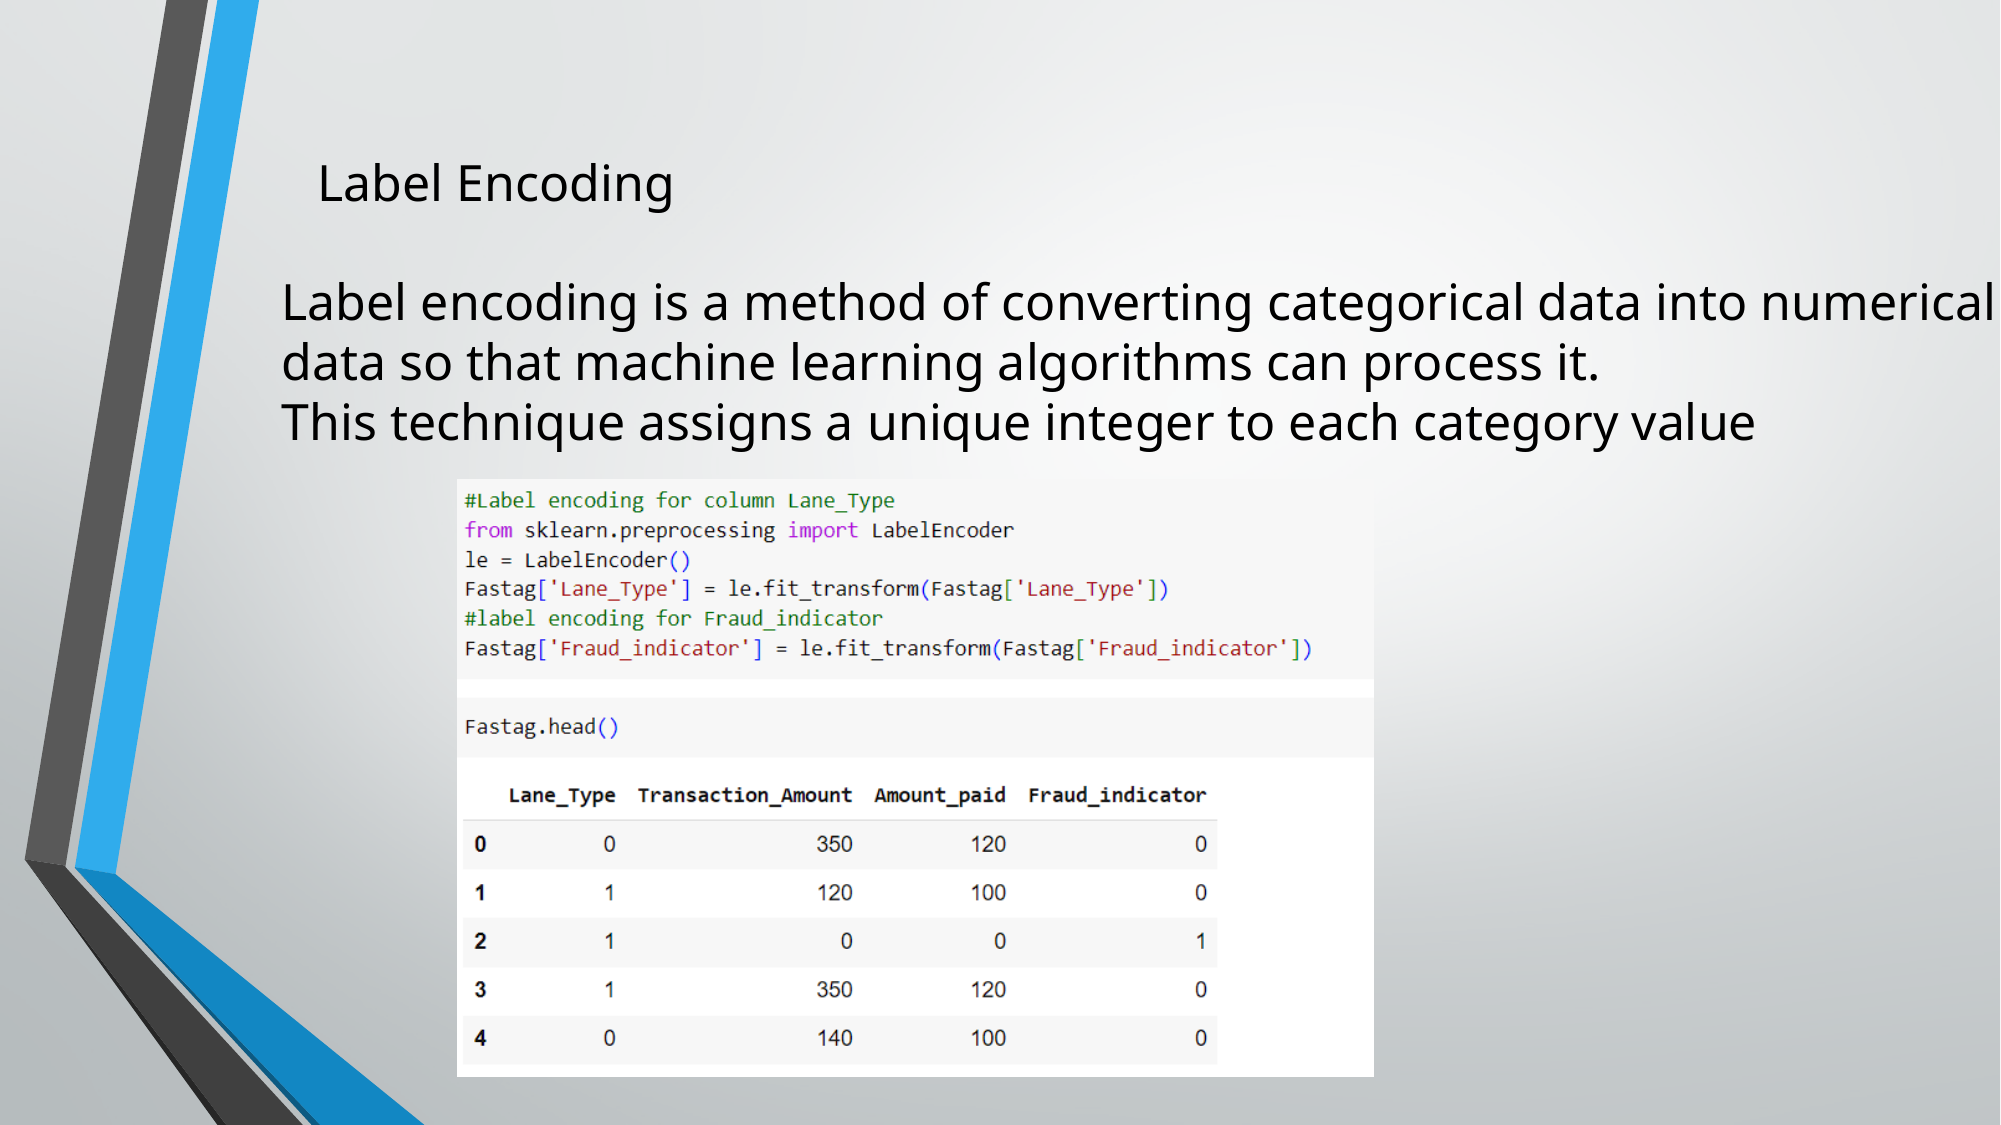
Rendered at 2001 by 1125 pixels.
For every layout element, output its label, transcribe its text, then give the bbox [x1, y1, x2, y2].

picture [457, 478, 1375, 1077]
text_box Label encoding is a method of converting categorical data into numerical data so that machine learning algorithms can process it. This technique assigns a unique integer to each category value [266, 263, 2000, 458]
text_box Label Encoding [302, 143, 691, 219]
